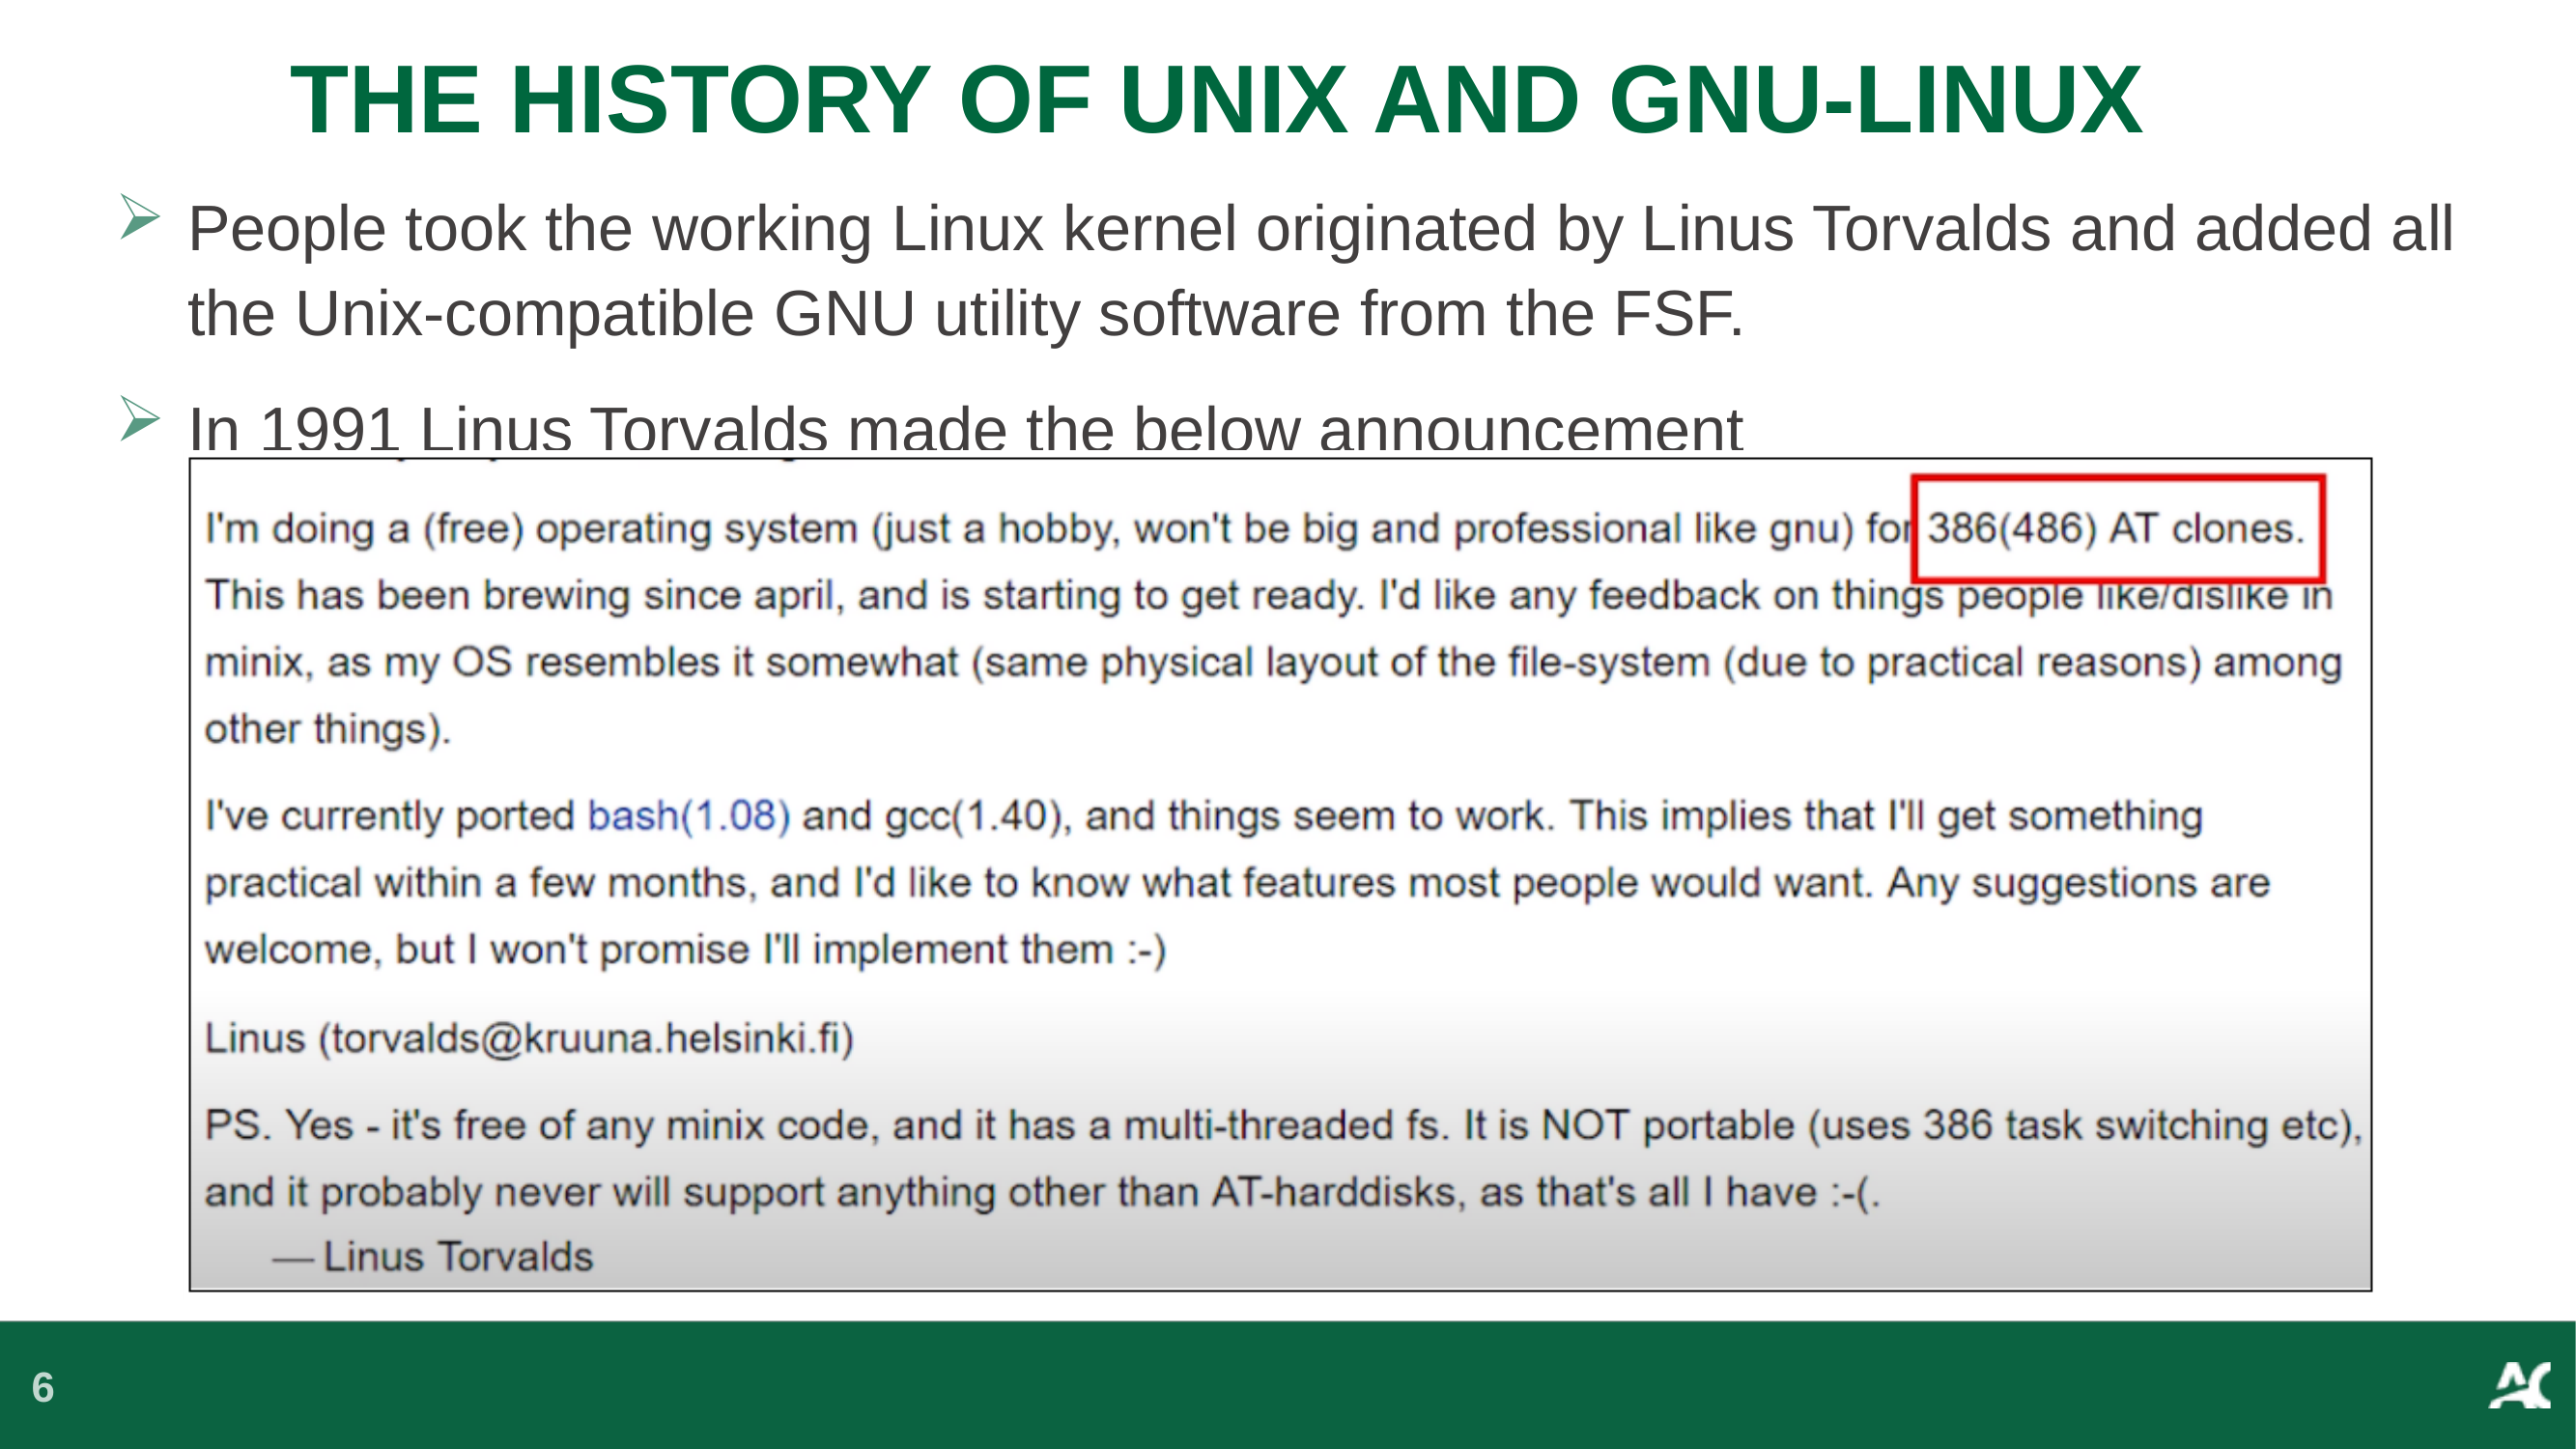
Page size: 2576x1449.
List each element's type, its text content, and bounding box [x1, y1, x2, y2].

list People took the working Linux kernel originated by Linus Torvalds and added all the Unix-compatible GNU utility software from the FSF. In 1991 Linus Torvalds made the below announcement [115, 178, 2545, 1300]
title THE HISTORY OF UNIX AND GNU-LINUX [290, 58, 2209, 178]
picture [182, 450, 2387, 1300]
slide_number 6 [31, 1346, 116, 1424]
